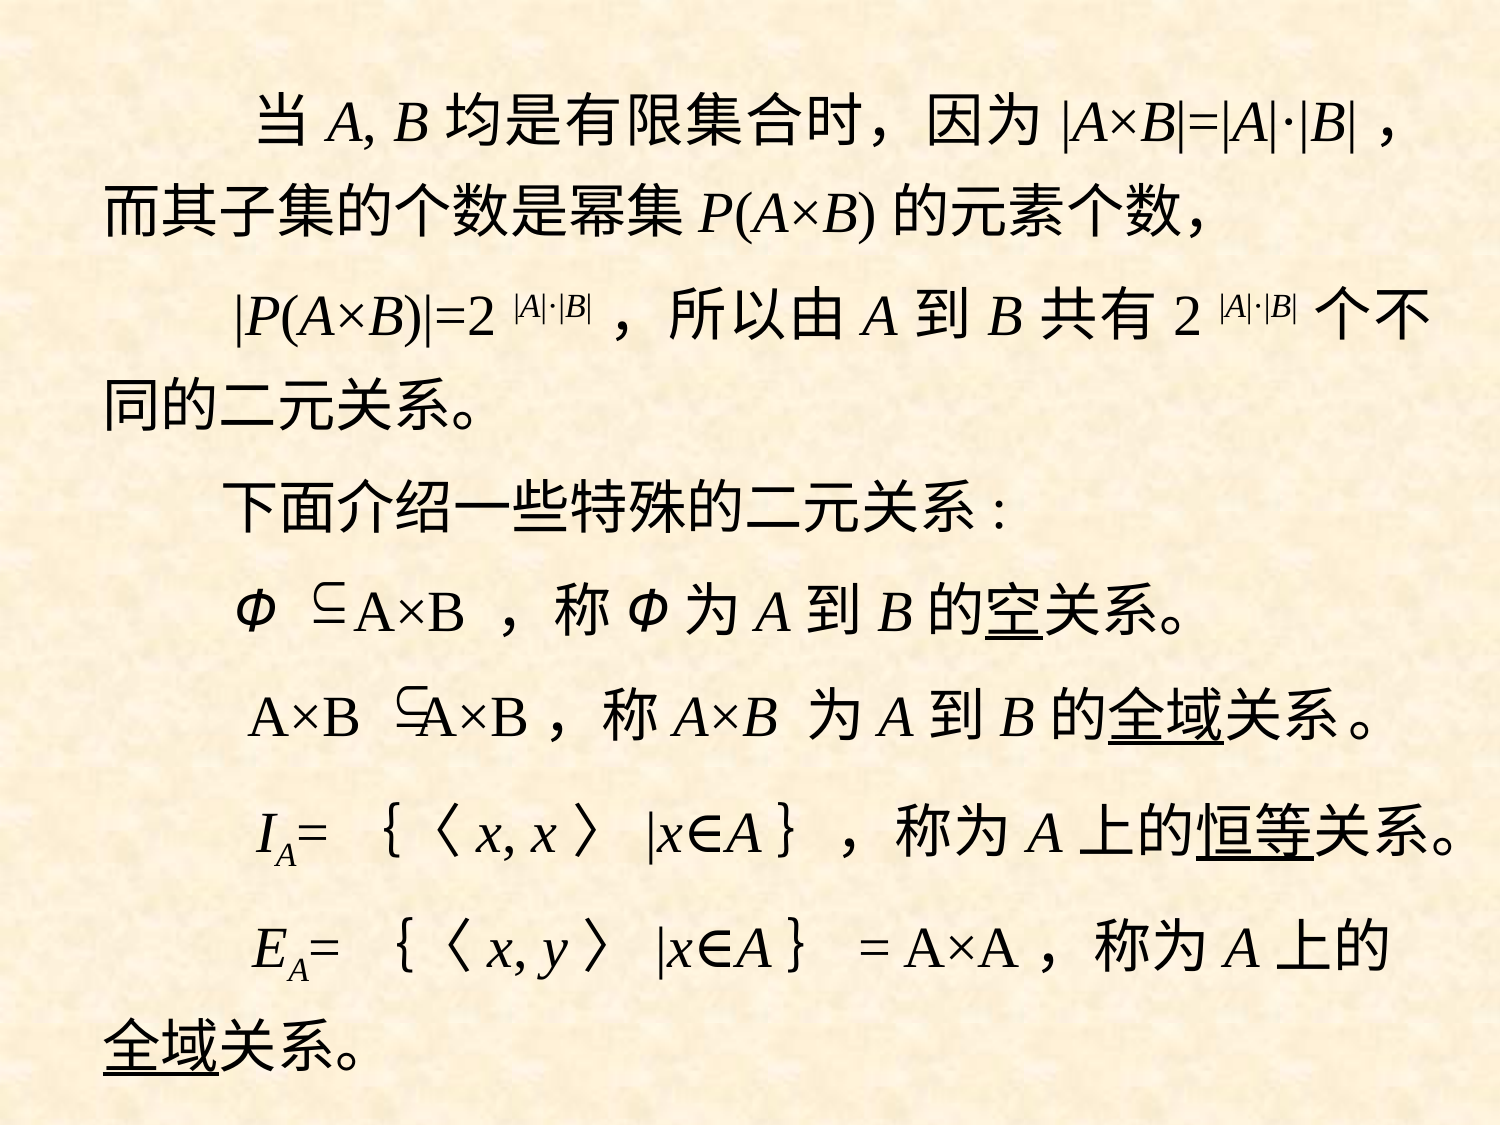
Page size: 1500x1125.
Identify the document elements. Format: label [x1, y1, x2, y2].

picture [0, 0, 1500, 1125]
text_box [383, 680, 438, 752]
list [300, 576, 355, 648]
